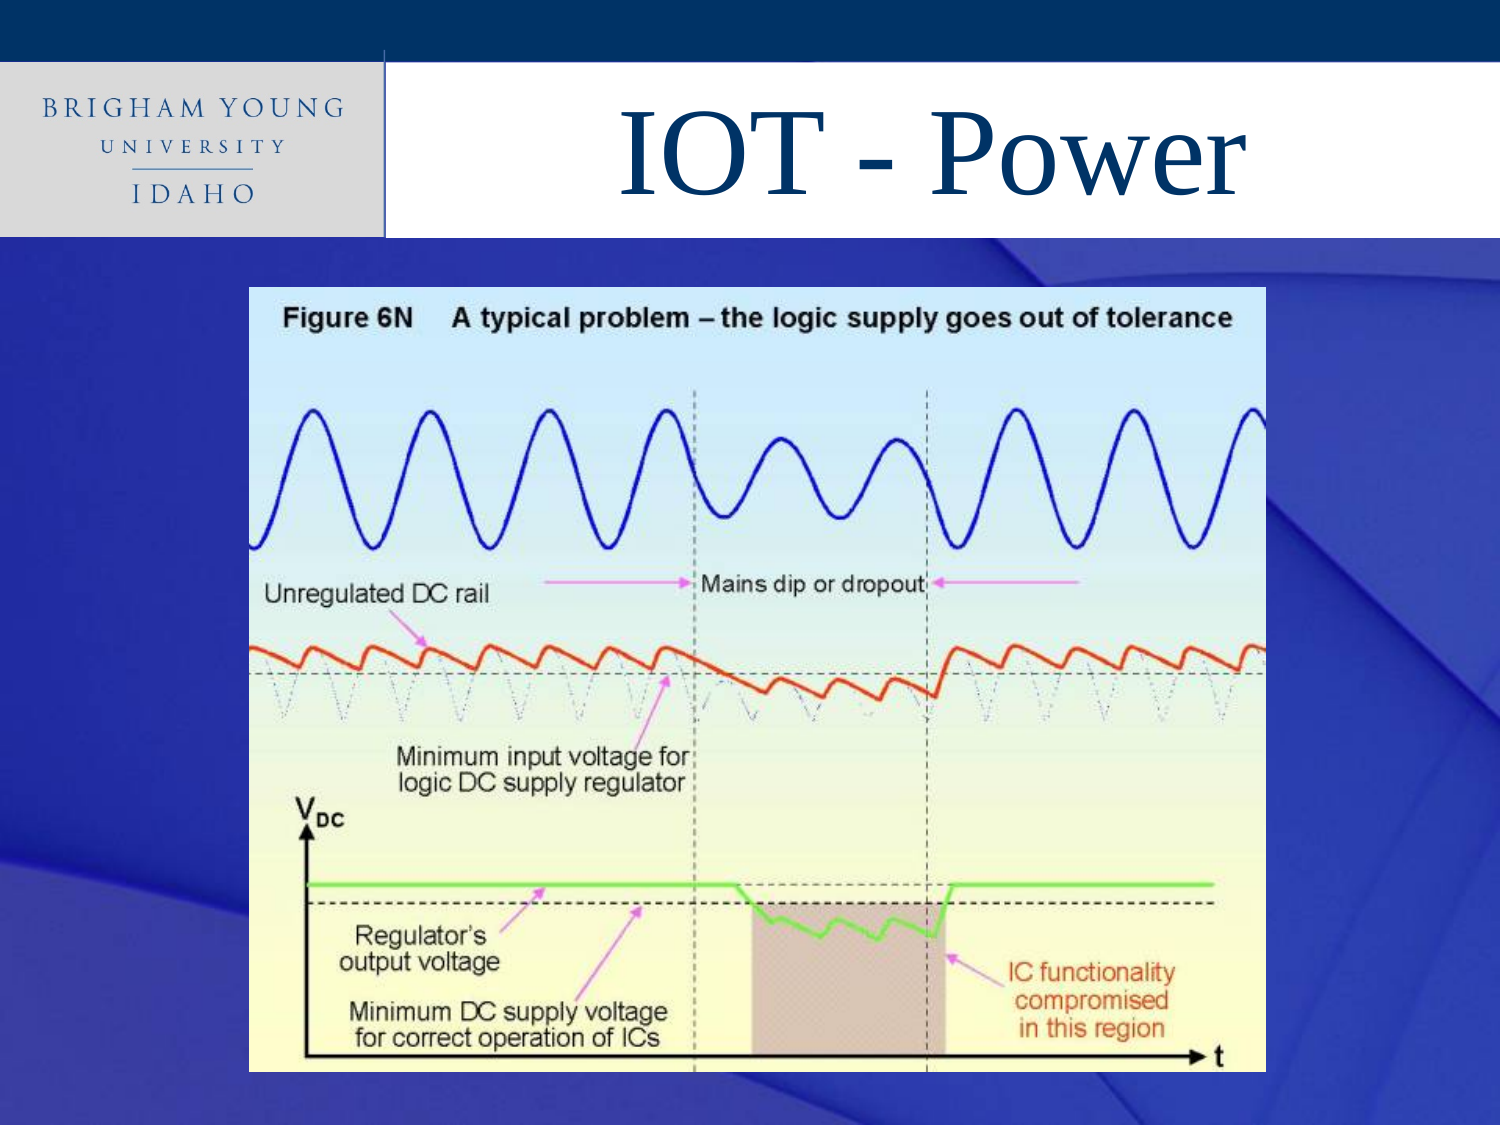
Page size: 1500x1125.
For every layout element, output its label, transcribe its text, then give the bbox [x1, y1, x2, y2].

text_box IOT - Power [603, 62, 1263, 228]
picture [0, 62, 1500, 1125]
